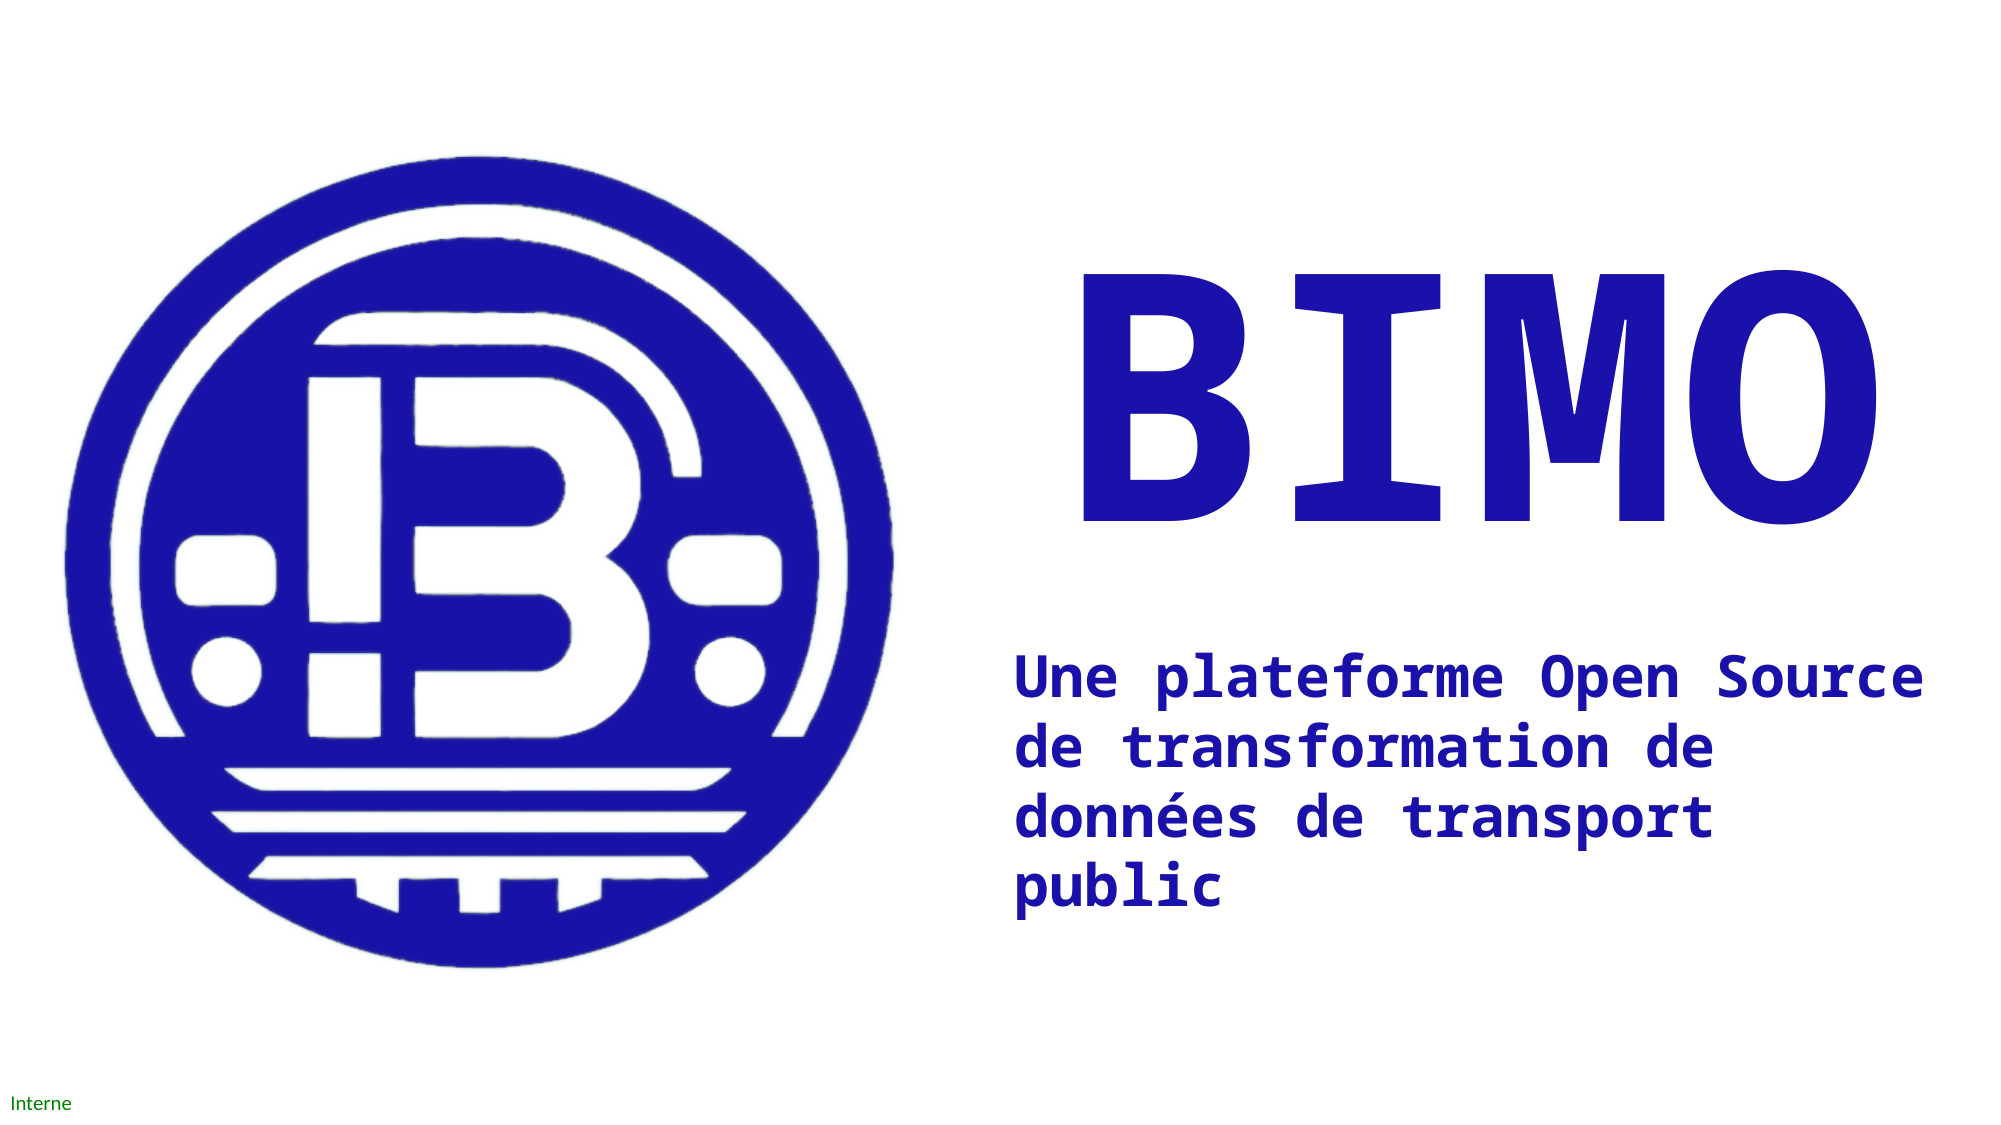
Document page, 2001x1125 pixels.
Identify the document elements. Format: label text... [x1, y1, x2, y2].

picture [56, 148, 903, 977]
text_box Une plateforme Open Source de transformation de données de transport public [999, 631, 1944, 927]
text_box BIMO [1041, 168, 1902, 599]
